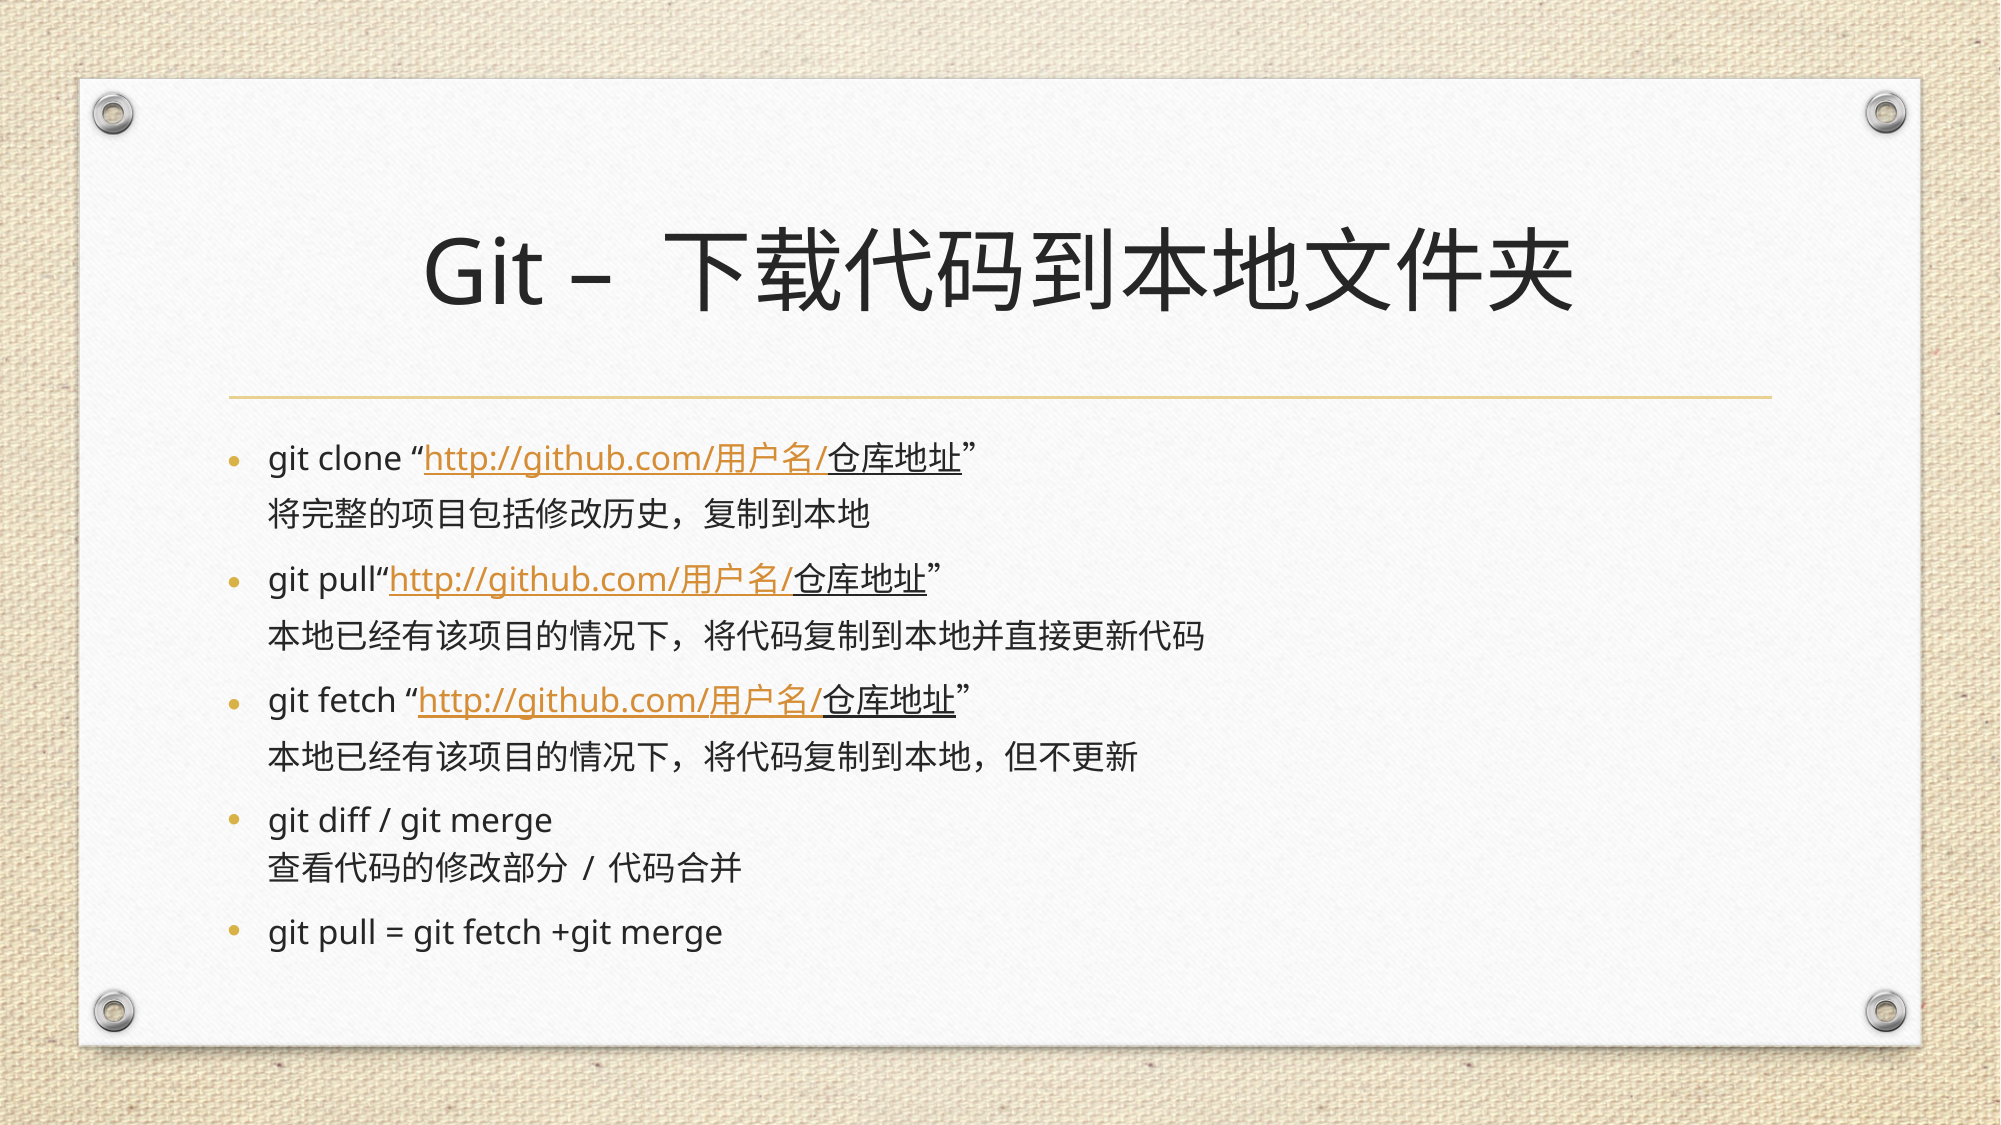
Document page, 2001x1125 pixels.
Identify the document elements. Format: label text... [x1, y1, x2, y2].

picture [0, 0, 2001, 1125]
list git clone “http://github.com/用户名/仓库地址” 将完整的项目包括修改历史，复制到本地 git pull“http://github.com/用户名/仓库地址” 本地已经有该项目的情况下，将代码复制到本地并直接更新代码 git fetch “http://github.com/用户名/仓库地址” 本地已经有该项目的情况下，将代码复制到本地，但不更新 git diff / git merge 查看代码的修改部分 / 代码合并 git pull = git fetch +git merge [212, 419, 1788, 964]
title Git – 下载代码到本地文件夹 [212, 161, 1788, 375]
